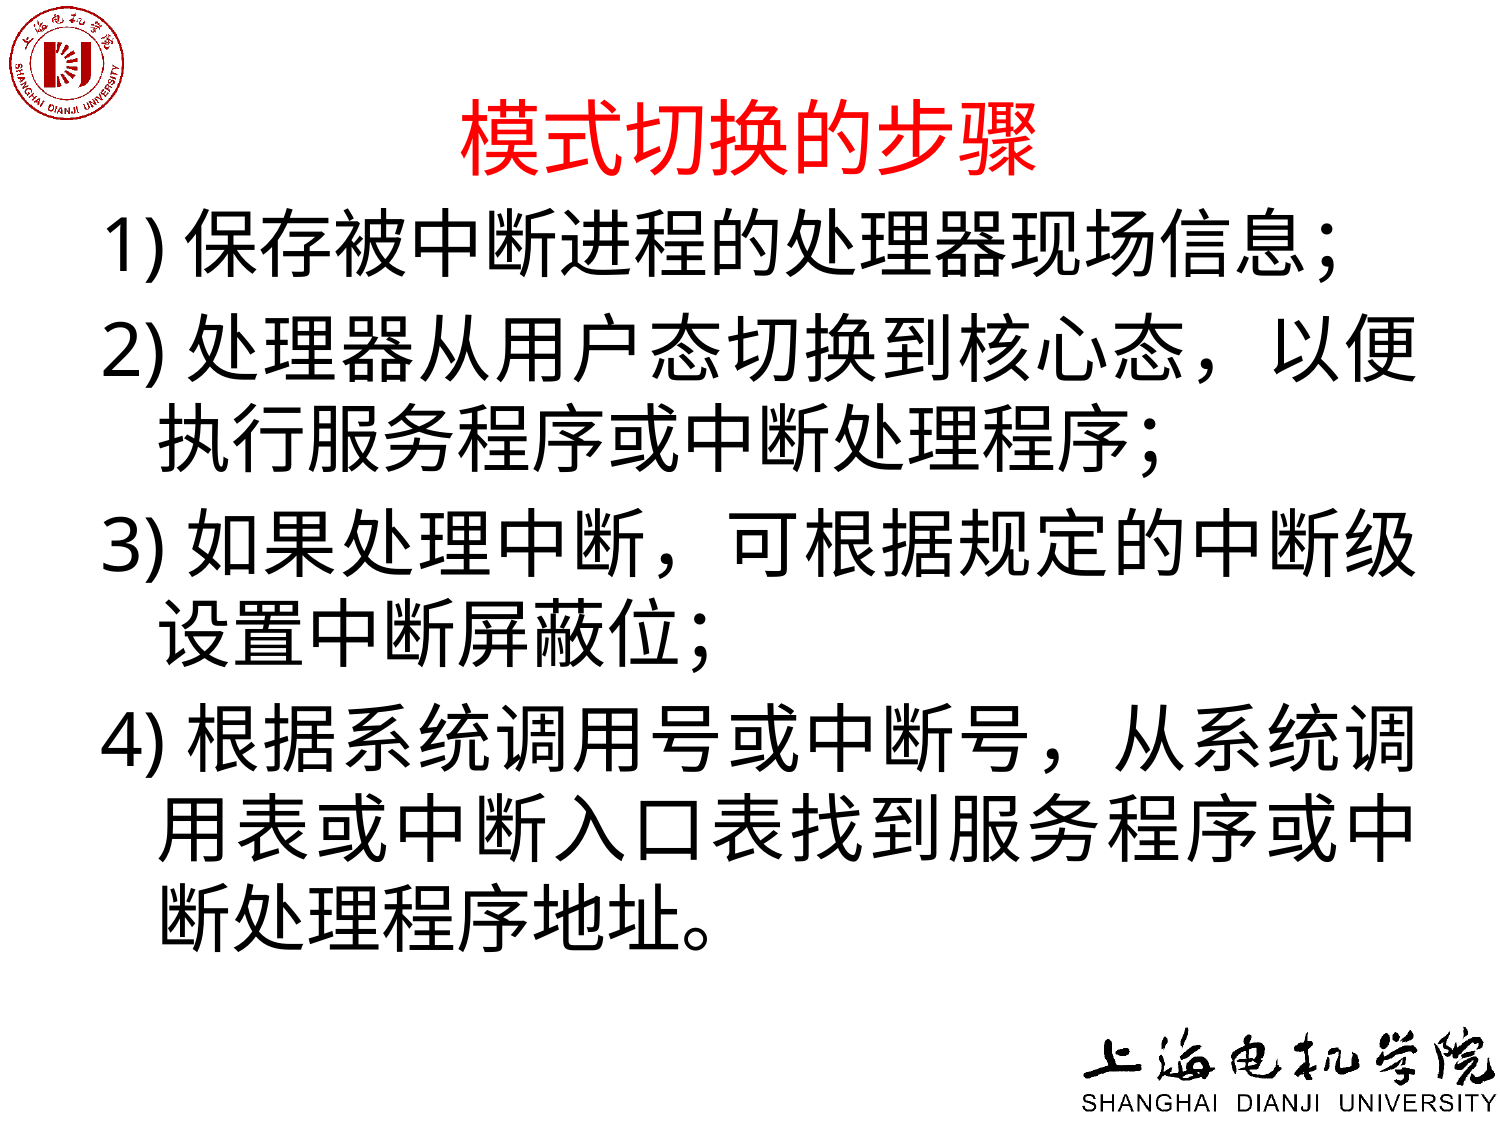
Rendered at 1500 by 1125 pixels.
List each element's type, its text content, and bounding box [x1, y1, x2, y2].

picture [9, 6, 124, 120]
text_box 1)保存被中断进程的处理器现场信息； 2)处理器从用户态切换到核心态，以便执行服务程序或中断处理程序； 3)如果处理中断，可根据规定的中断级设置中断屏蔽位； 4)根据系统调用号或中断号，从系统调用表或中断入口表找到服务程序或中断处理程序地址。 [100, 196, 1419, 962]
text_box 模式切换的步骤 [112, 86, 1388, 187]
picture [1079, 1023, 1500, 1114]
